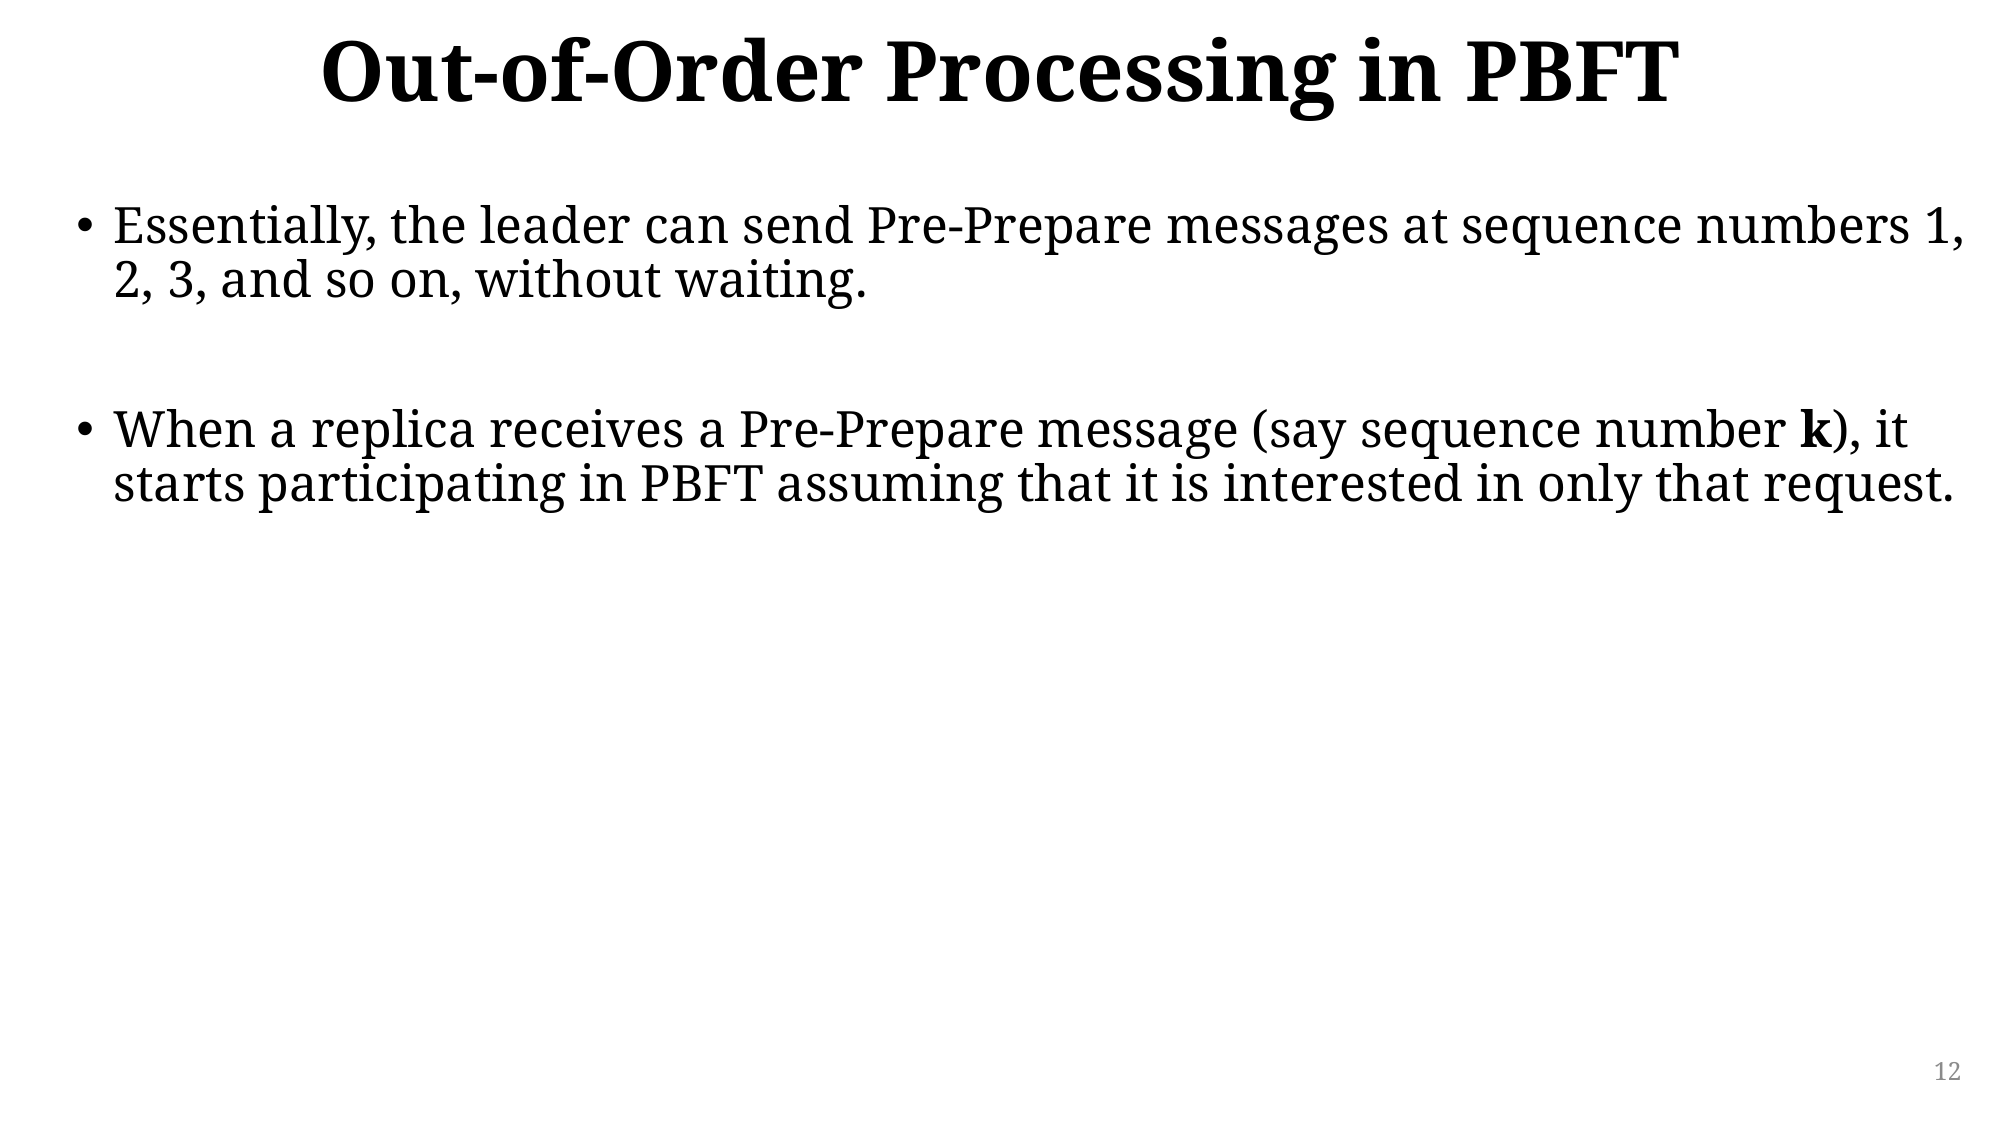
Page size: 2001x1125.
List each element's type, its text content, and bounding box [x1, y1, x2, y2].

title Out-of-Order Processing in PBFT [137, 0, 1863, 149]
list Essentially, the leader can send Pre-Prepare messages at sequence numbers 1, 2, 3, and so on, without waiting. When a replica receives a Pre-Prepare message (say sequence number k), it starts participating in PBFT assuming that it is interested in only that request. [61, 193, 2000, 1103]
